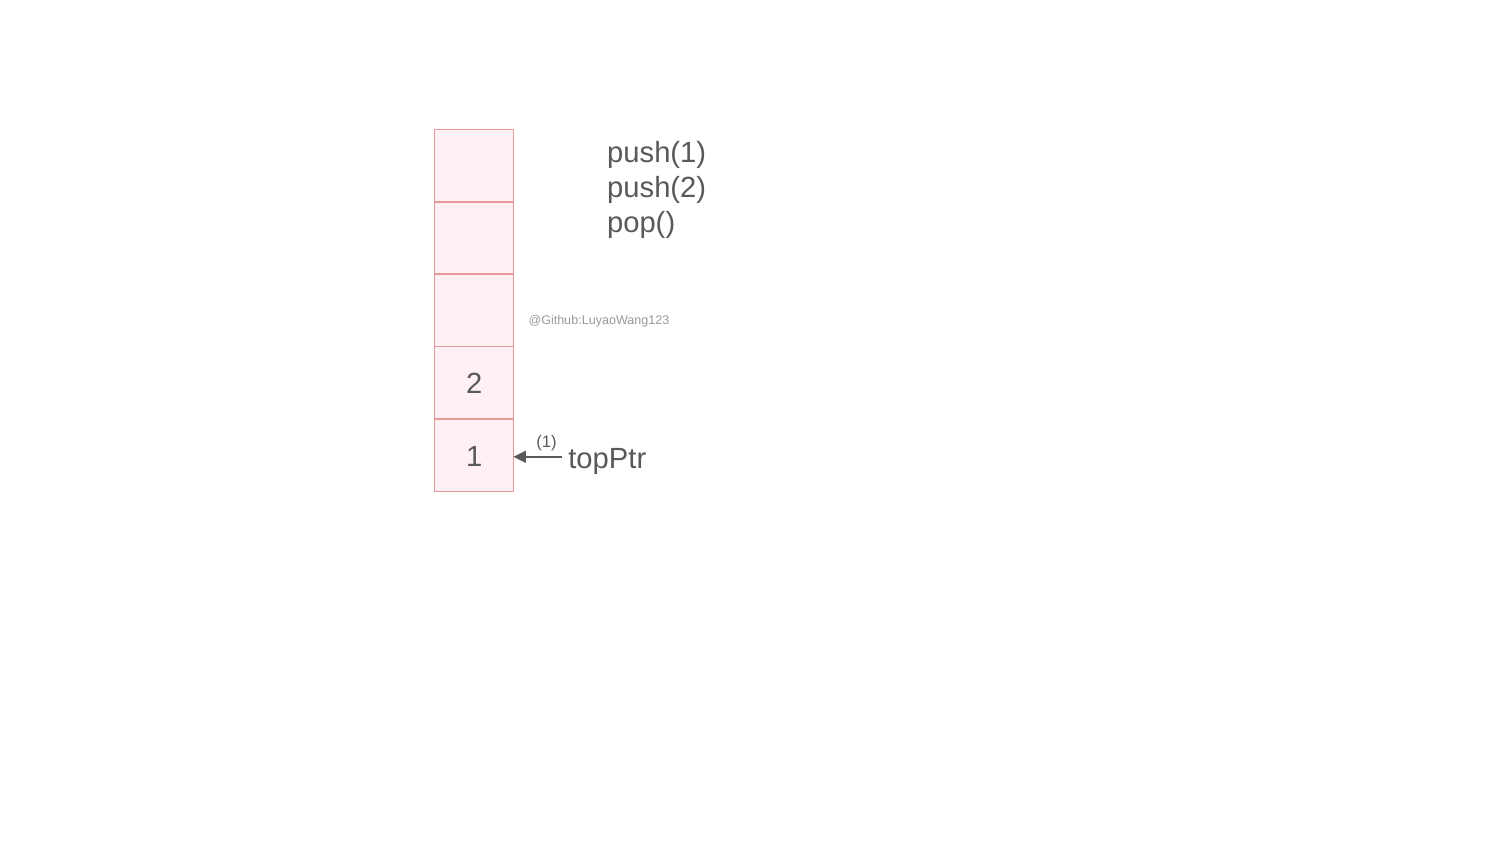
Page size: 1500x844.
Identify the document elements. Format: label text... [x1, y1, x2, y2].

text_box @Github:LuyaoWang123 [513, 304, 898, 336]
text_box 2 [442, 349, 506, 415]
text_box [434, 347, 514, 419]
text_box [434, 202, 514, 275]
text_box (1) [521, 420, 581, 461]
text_box [434, 129, 514, 202]
text_box 1 [442, 422, 506, 488]
text_box [434, 419, 514, 492]
text_box topPtr [553, 423, 712, 489]
text_box push(1) push(2) pop() [592, 118, 977, 254]
text_box [434, 275, 514, 347]
